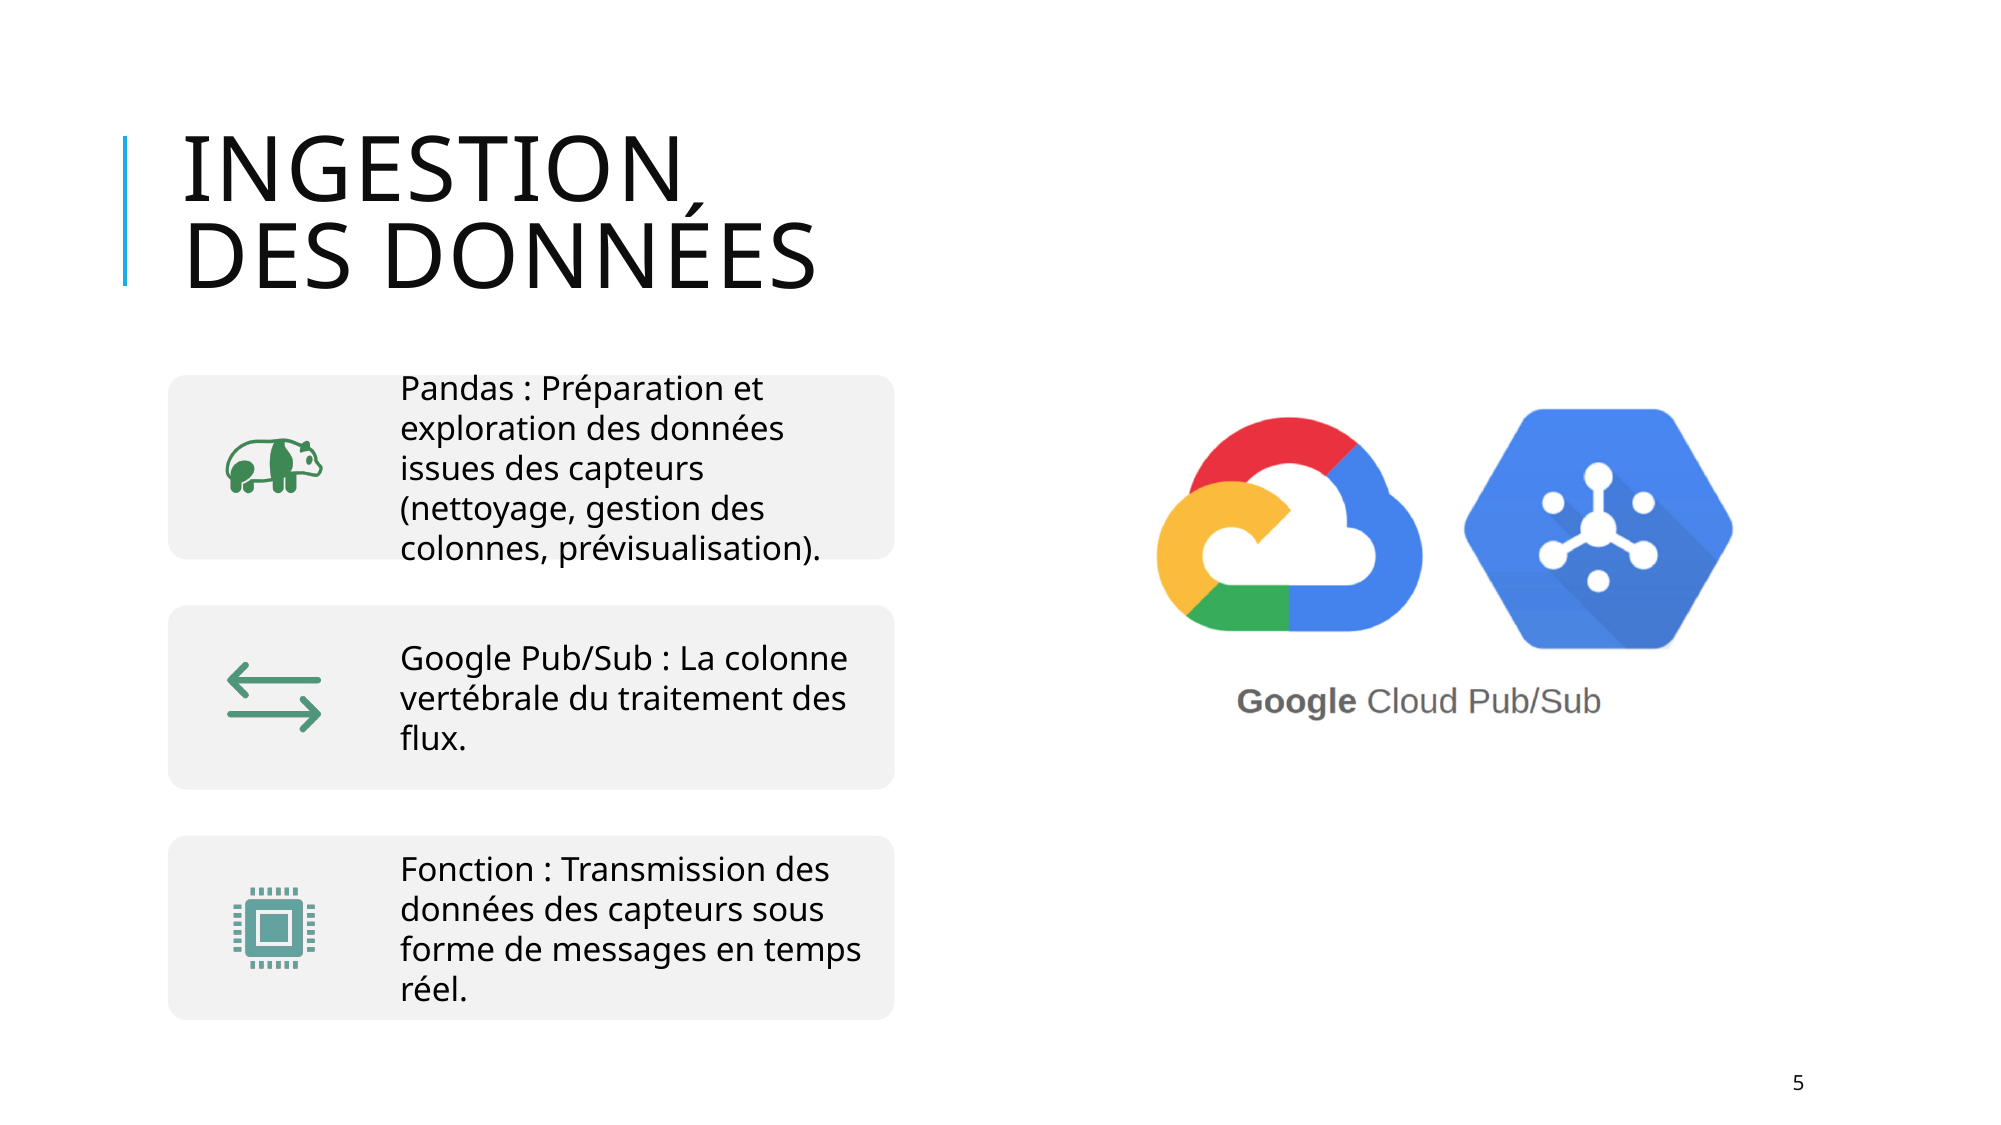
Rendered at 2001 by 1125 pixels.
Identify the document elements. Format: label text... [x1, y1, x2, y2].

picture [999, 351, 1896, 774]
title Ingestion des données [168, 96, 895, 342]
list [167, 374, 895, 1021]
slide_number 5 [1777, 1061, 1938, 1107]
